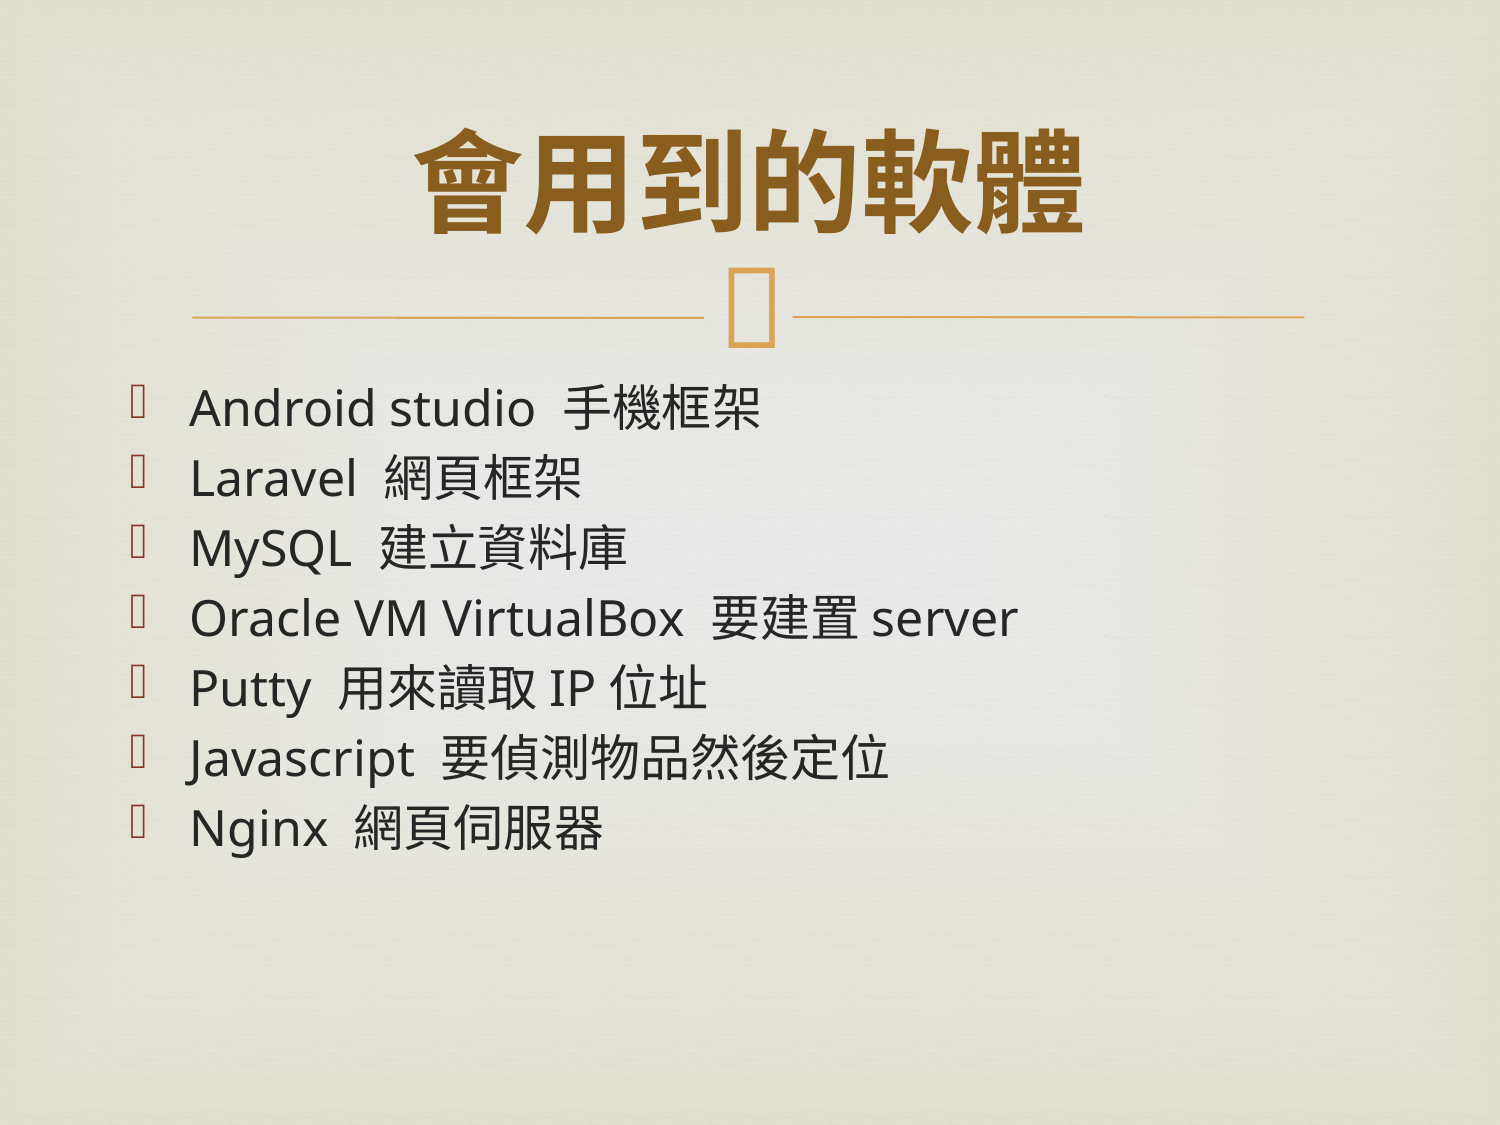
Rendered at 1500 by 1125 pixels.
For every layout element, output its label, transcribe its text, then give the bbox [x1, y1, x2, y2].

title 會用到的軟體 [112, 93, 1386, 267]
list Android studio 手機框架 Laravel 網頁框架 MySQL 建立資料庫 Oracle VM VirtualBox 要建置server Putty 用來讀取IP位址 Javascript 要偵測物品然後定位 Nginx 網頁伺服器 [114, 368, 1386, 1005]
